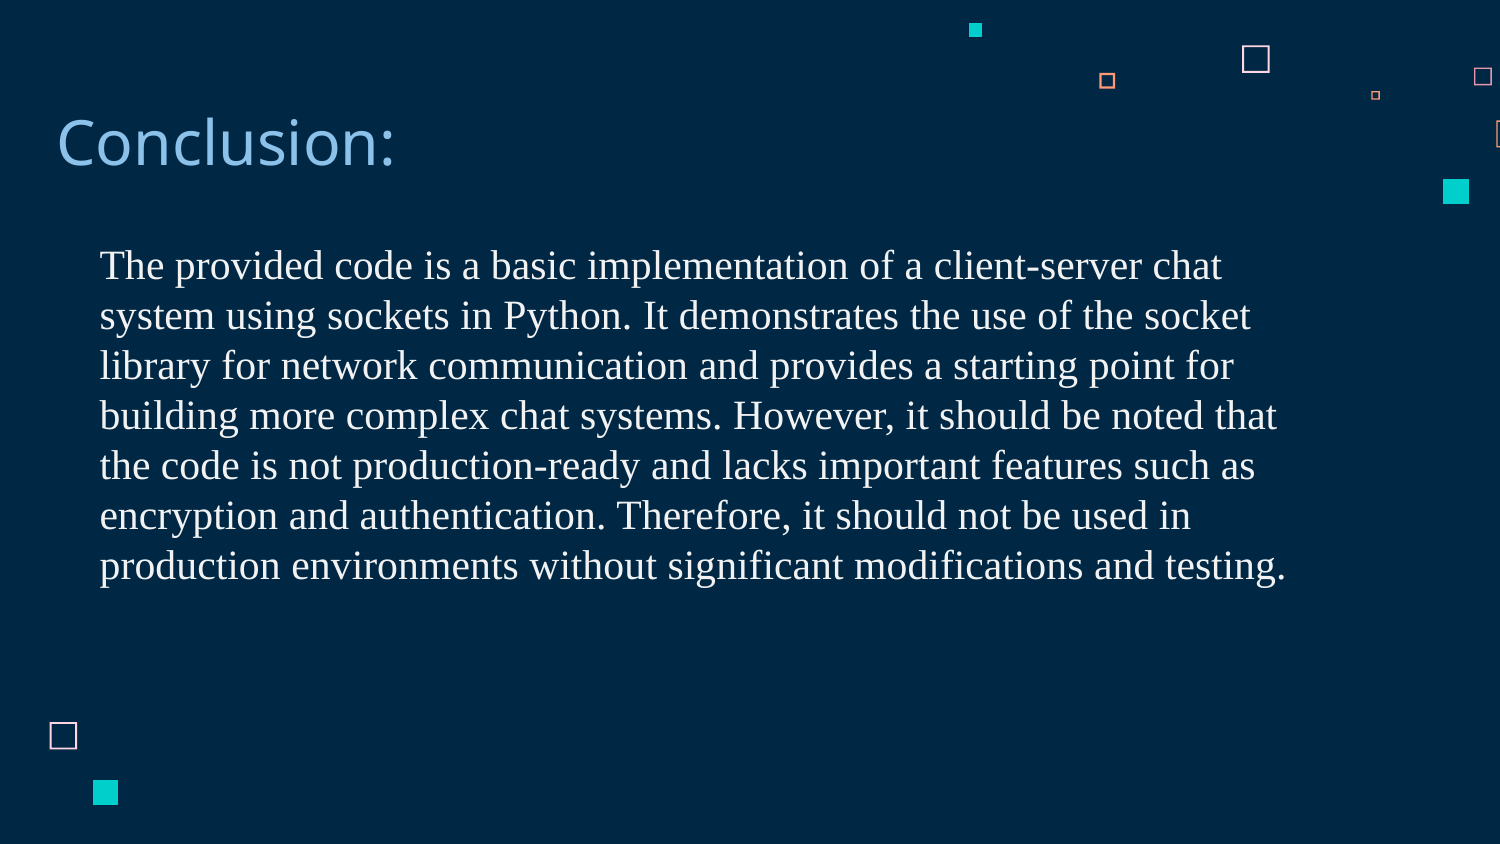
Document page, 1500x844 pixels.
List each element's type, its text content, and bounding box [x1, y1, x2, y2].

text_box The provided code is a basic implementation of a client-server chat system using sockets in Python. It demonstrates the use of the socket library for network communication and provides a starting point for building more complex chat systems. However, it should be noted that the code is not production-ready and lacks important features such as encryption and authentication. Therefore, it should not be used in production environments without significant modifications and testing. [84, 230, 1318, 595]
title Conclusion: [41, 91, 990, 194]
